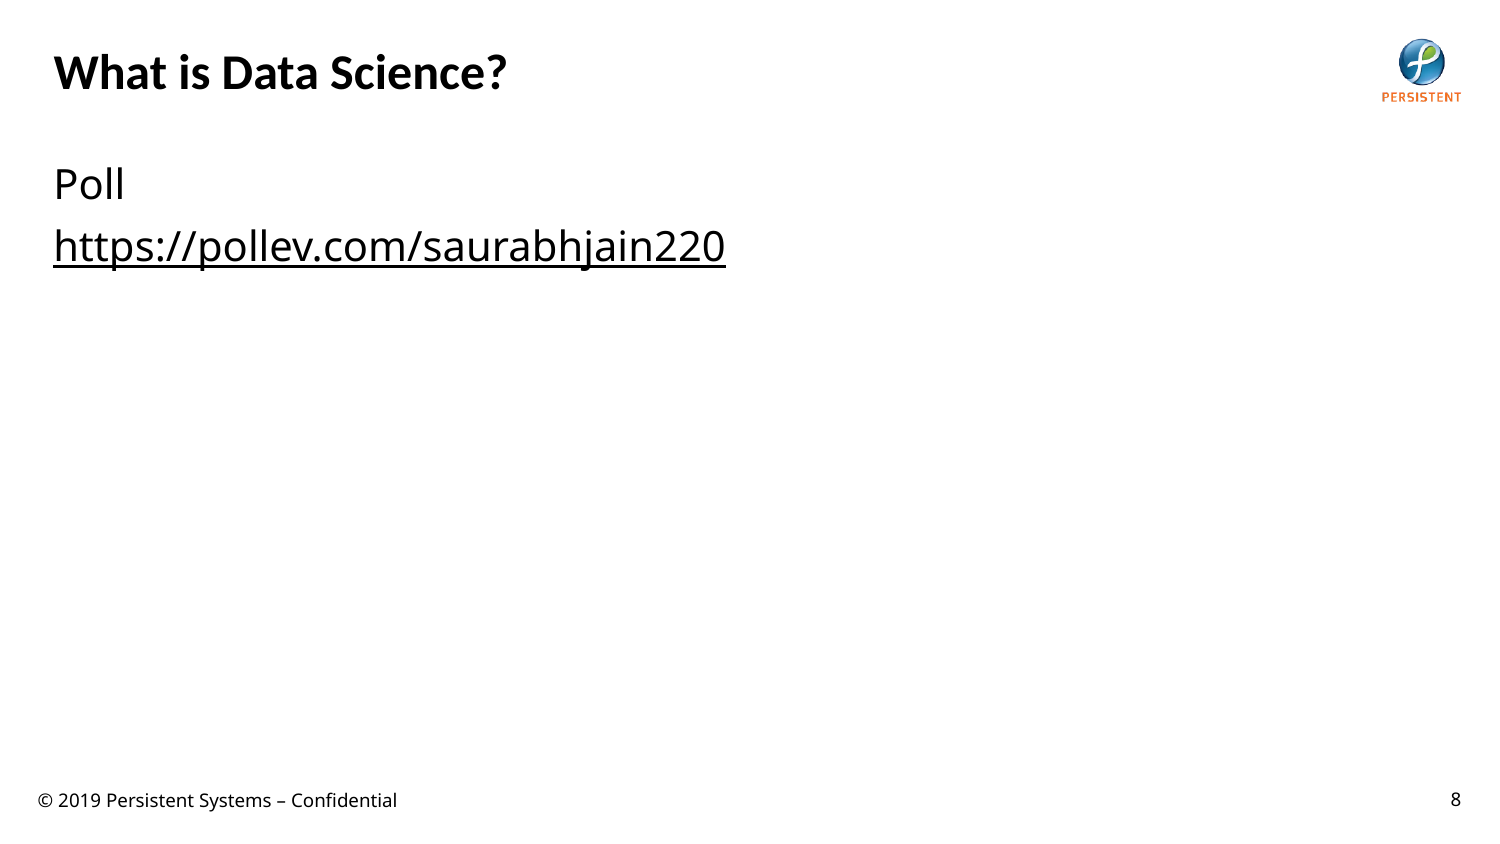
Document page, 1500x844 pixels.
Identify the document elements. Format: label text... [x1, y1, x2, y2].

list Poll https://pollev.com/saurabhjain220 [38, 150, 1462, 778]
slide_number 8 [1138, 778, 1477, 824]
title What is Data Science? [38, 38, 1342, 150]
picture [1367, 36, 1476, 102]
footer © 2019 Persistent Systems – Confidential [22, 778, 467, 824]
